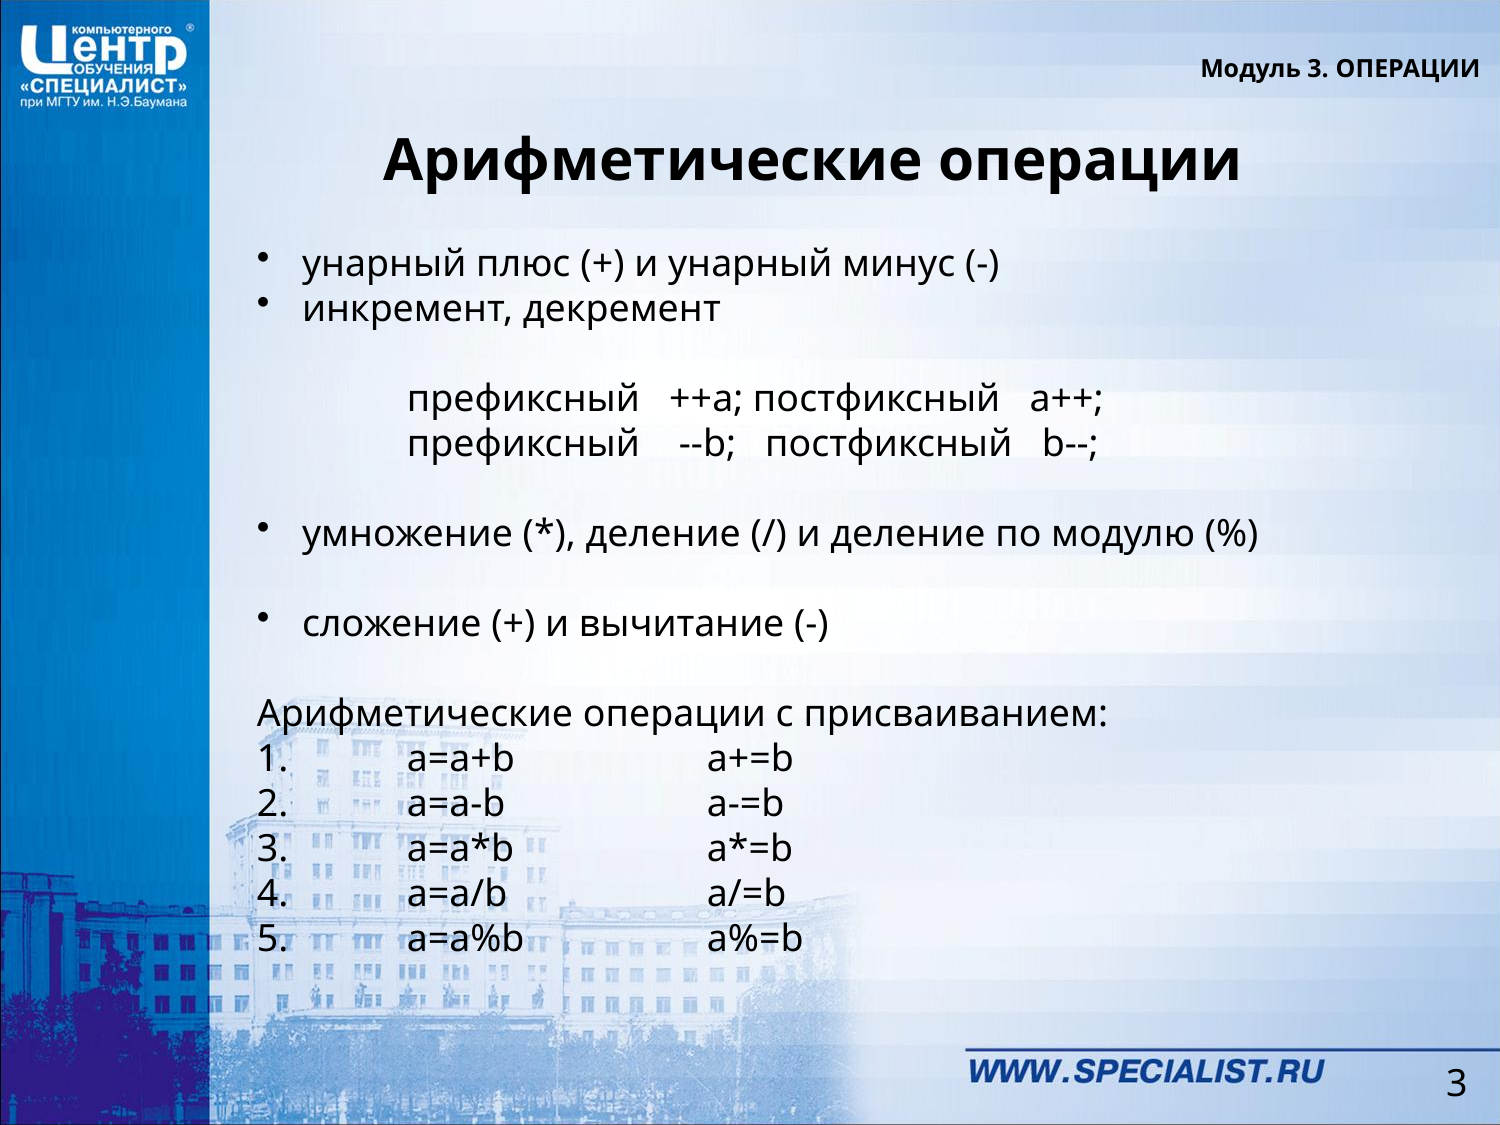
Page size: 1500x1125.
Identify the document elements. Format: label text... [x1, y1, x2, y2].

text_box 3 [1132, 1051, 1483, 1125]
text_box Модуль 3. ОПЕРАЦИИ [1185, 45, 1496, 90]
picture [0, 0, 1500, 1125]
text_box унарный плюс (+) и унарный минус (-) инкремент, декремент префиксный ++a; постфиксный a++; префиксный --b; постфиксный b--; умножение (*), деление (/) и деление по модулю (%) сложение (+) и вычитание (-) Арифметические операции с присваиванием: 1. a=a+b a+=b 2. a=a-b a-=b 3. a=a*b a*=b 4. a=a/b a/=b 5. a=a%b a%=b [242, 231, 1459, 967]
title Арифметические операции [194, 113, 1433, 202]
